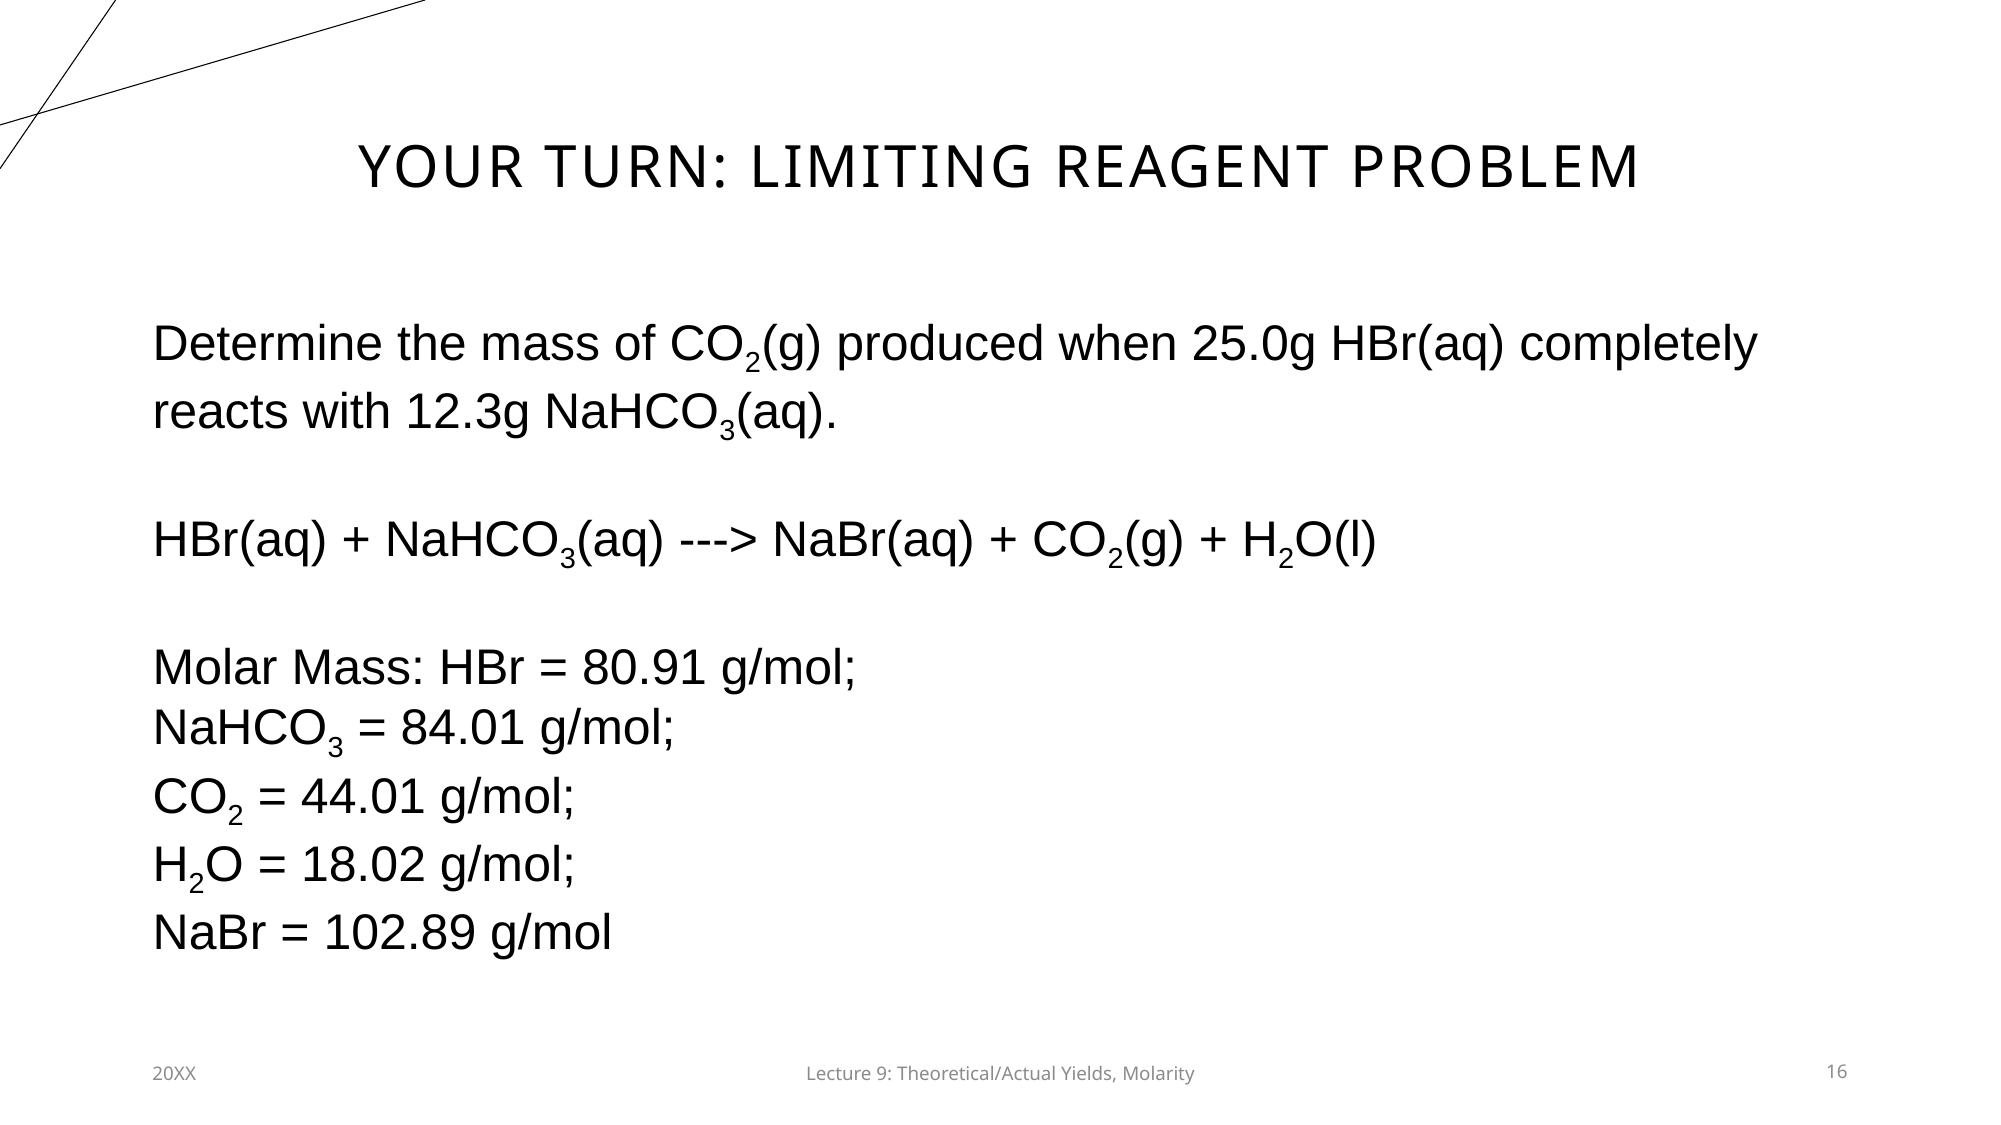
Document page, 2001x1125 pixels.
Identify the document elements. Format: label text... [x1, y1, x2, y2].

slide_number 20XX [137, 1042, 588, 1103]
slide_number 16 [1412, 1042, 1863, 1103]
footer Lecture 9: Theoretical/Actual Yields, Molarity​ [662, 1042, 1338, 1103]
title Your turn: Limiting reagent problem [137, 59, 1863, 278]
text_box Determine the mass of CO2(g) produced when 25.0g HBr(aq) completely reacts with 12.3g NaHCO3(aq). HBr(aq) + NaHCO3(aq) ---> NaBr(aq) + CO2(g) + H2O(l) Molar Mass: HBr = 80.91 g/mol; NaHCO3 = 84.01 g/mol; CO2 = 44.01 g/mol; H2O = 18.02 g/mol; NaBr = 102.89 g/mol [137, 302, 1858, 968]
